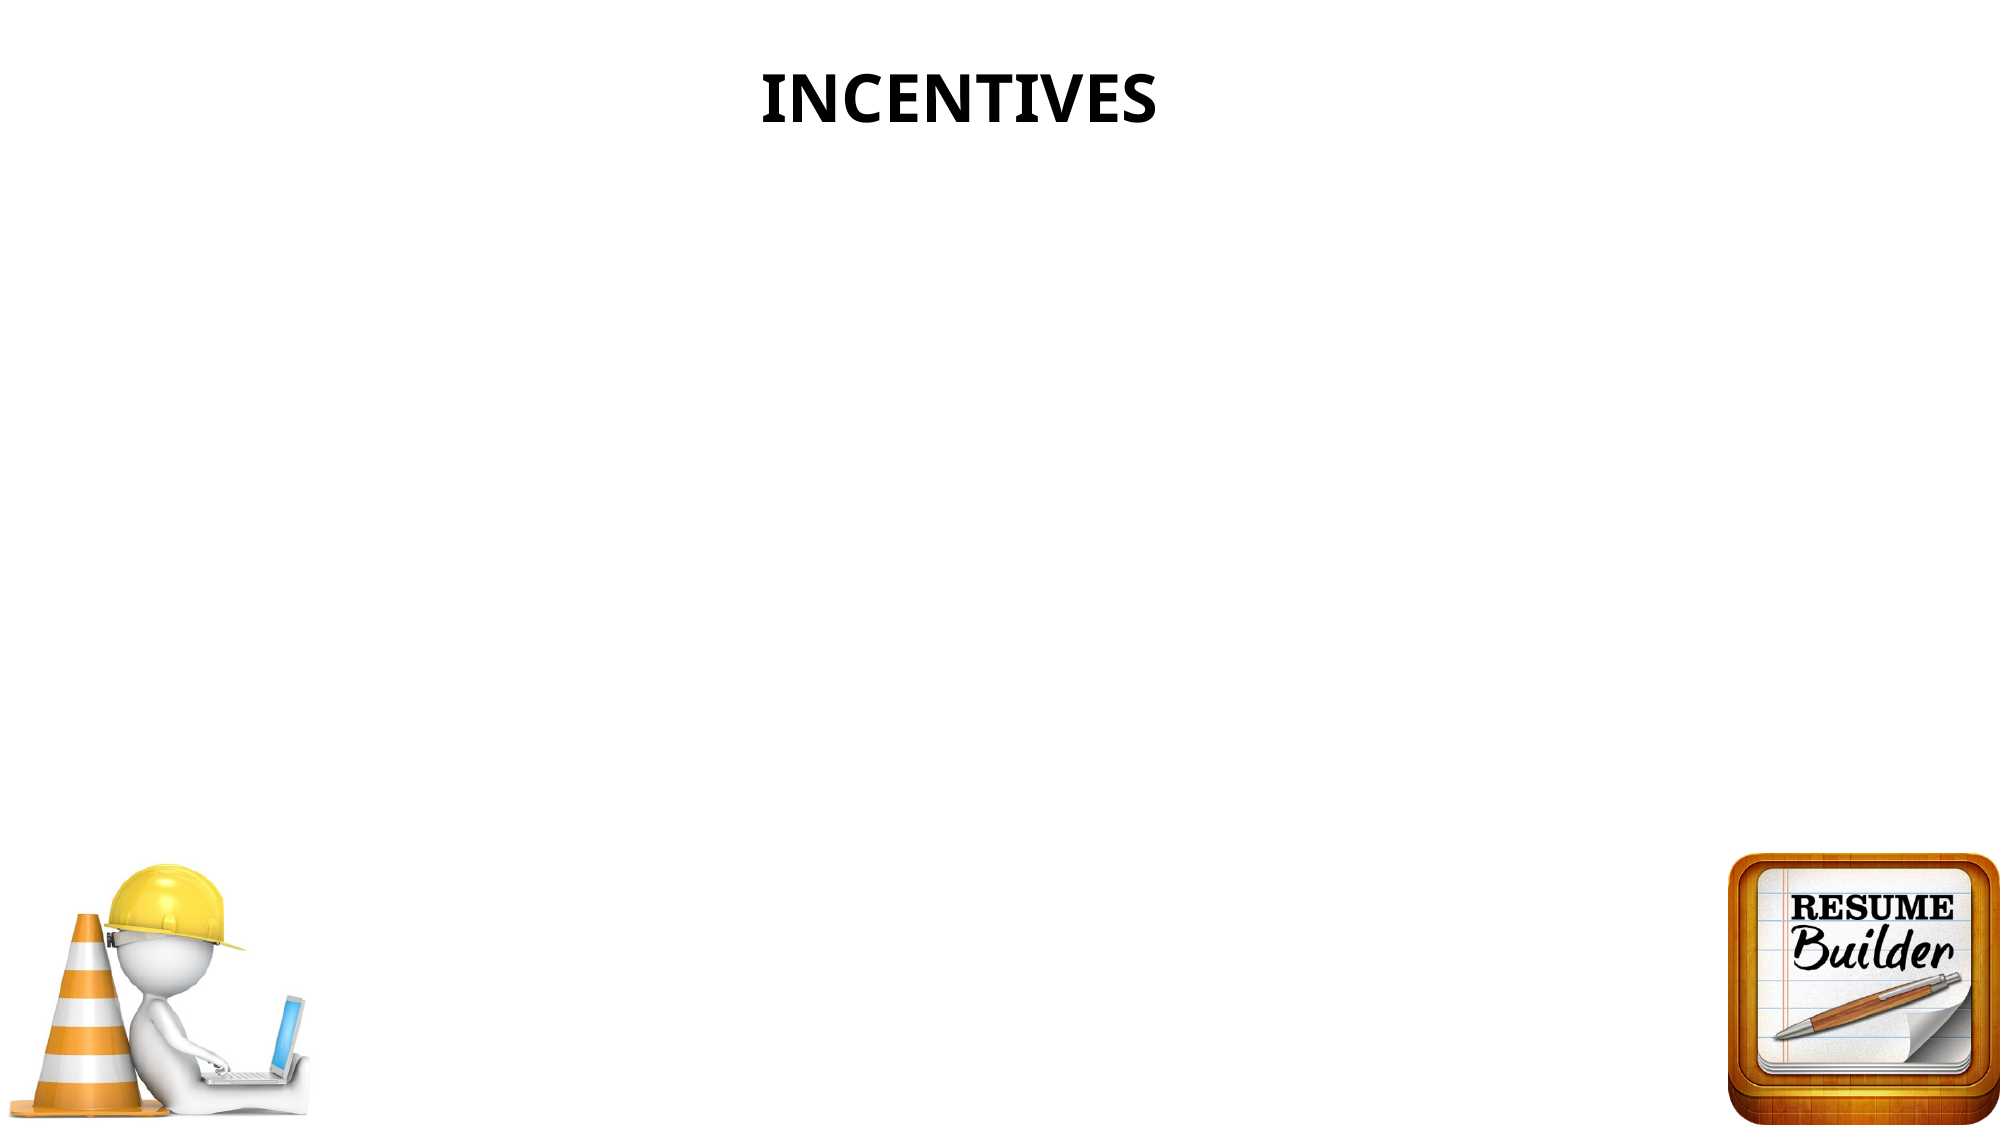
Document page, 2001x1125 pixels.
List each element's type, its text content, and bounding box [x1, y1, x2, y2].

text_box INCENTIVES [746, 47, 1254, 143]
picture [0, 854, 327, 1125]
picture [1728, 853, 2000, 1125]
